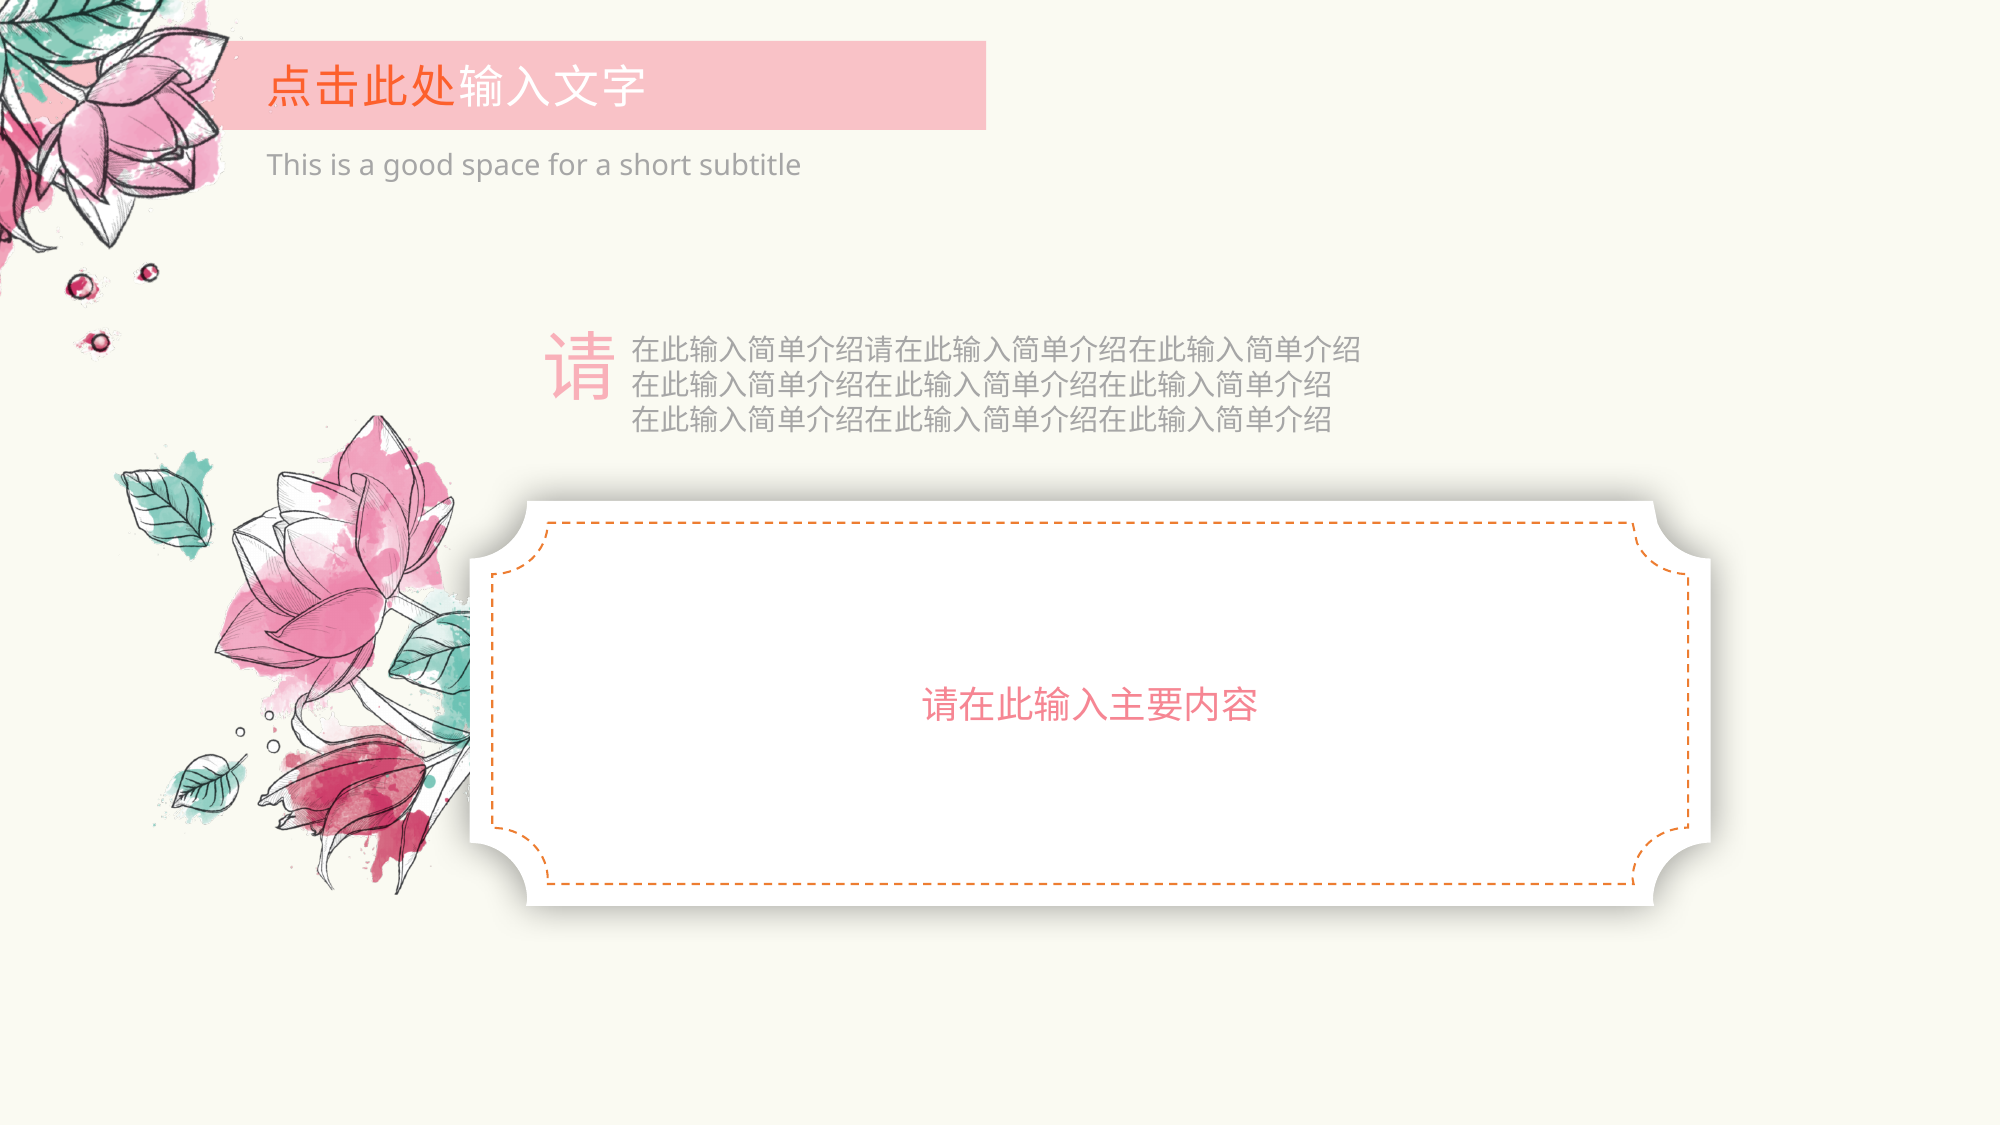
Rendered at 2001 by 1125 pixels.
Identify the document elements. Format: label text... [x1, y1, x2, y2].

picture [47, 411, 536, 900]
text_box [526, 312, 1554, 446]
text_box [305, 40, 987, 131]
text_box 点击此处输入文字 [305, 50, 932, 120]
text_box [469, 500, 1711, 906]
text_box This is a good space for a short subtitle [305, 138, 915, 189]
picture [0, 0, 374, 420]
